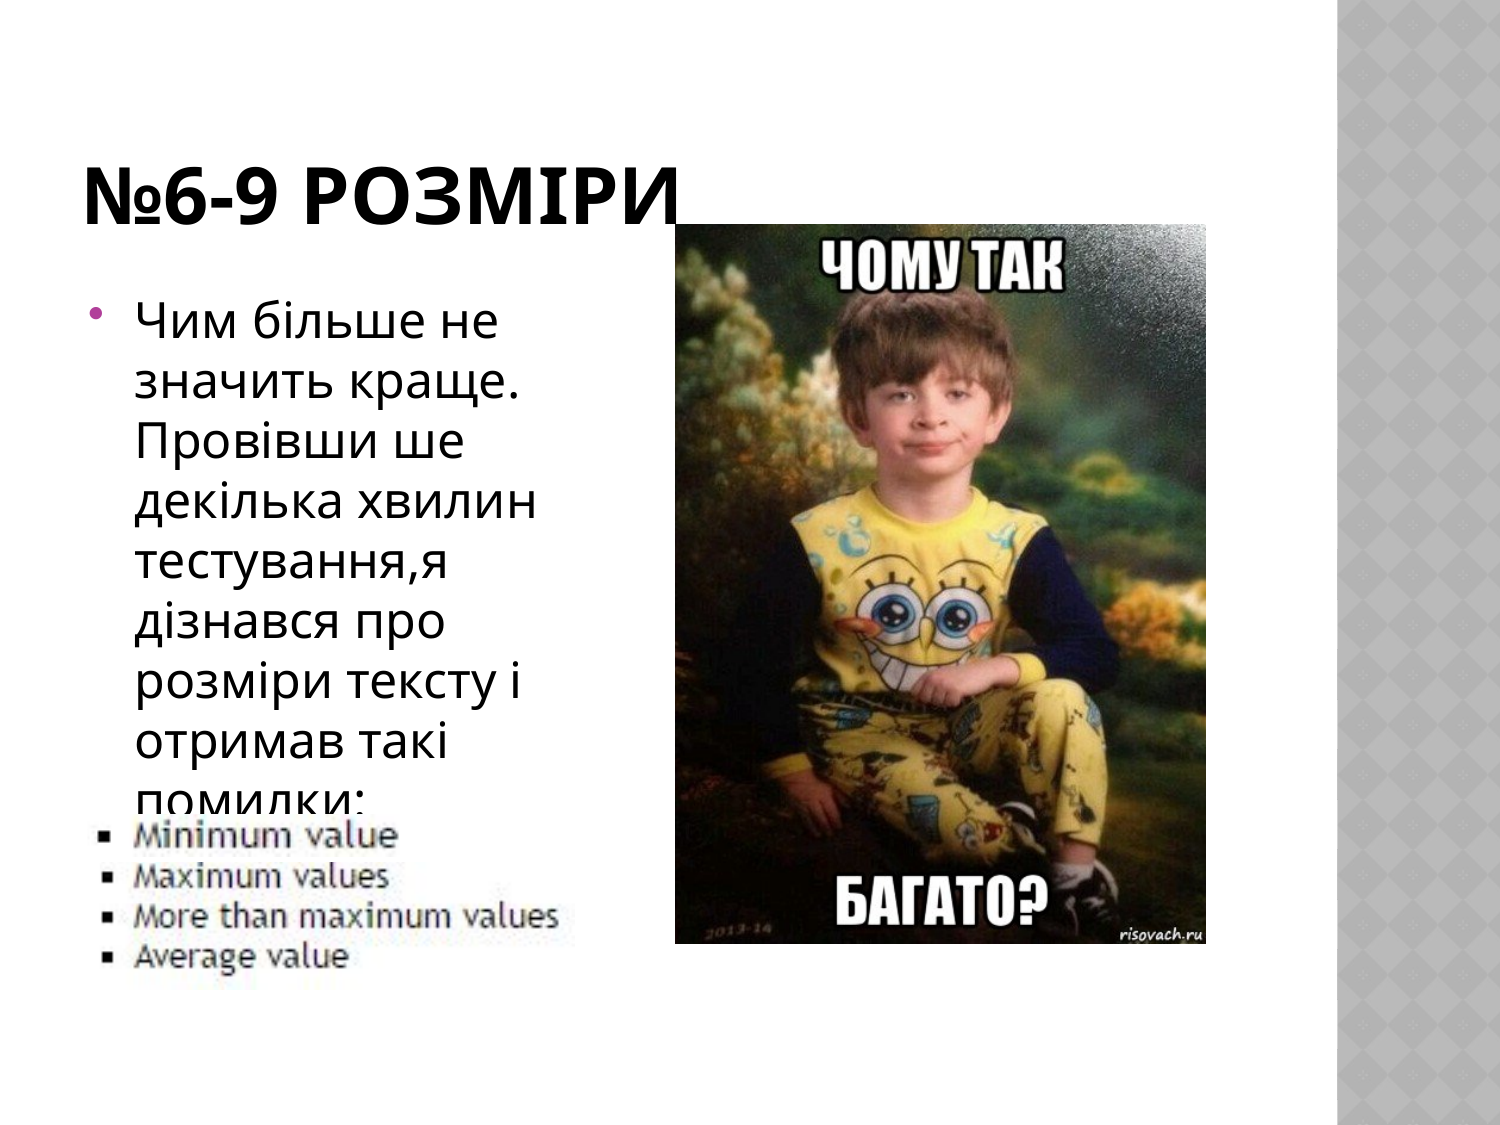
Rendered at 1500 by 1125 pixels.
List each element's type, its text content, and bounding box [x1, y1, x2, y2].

picture [87, 813, 401, 858]
list Чим більше не значить краще. Провівши ше декілька хвилин тестування,я дізнався про розміри тексту і отримав такі помилки: [75, 280, 653, 956]
picture [674, 224, 1207, 945]
picture [99, 862, 576, 991]
title №6-9 Розміри [75, 52, 1263, 240]
